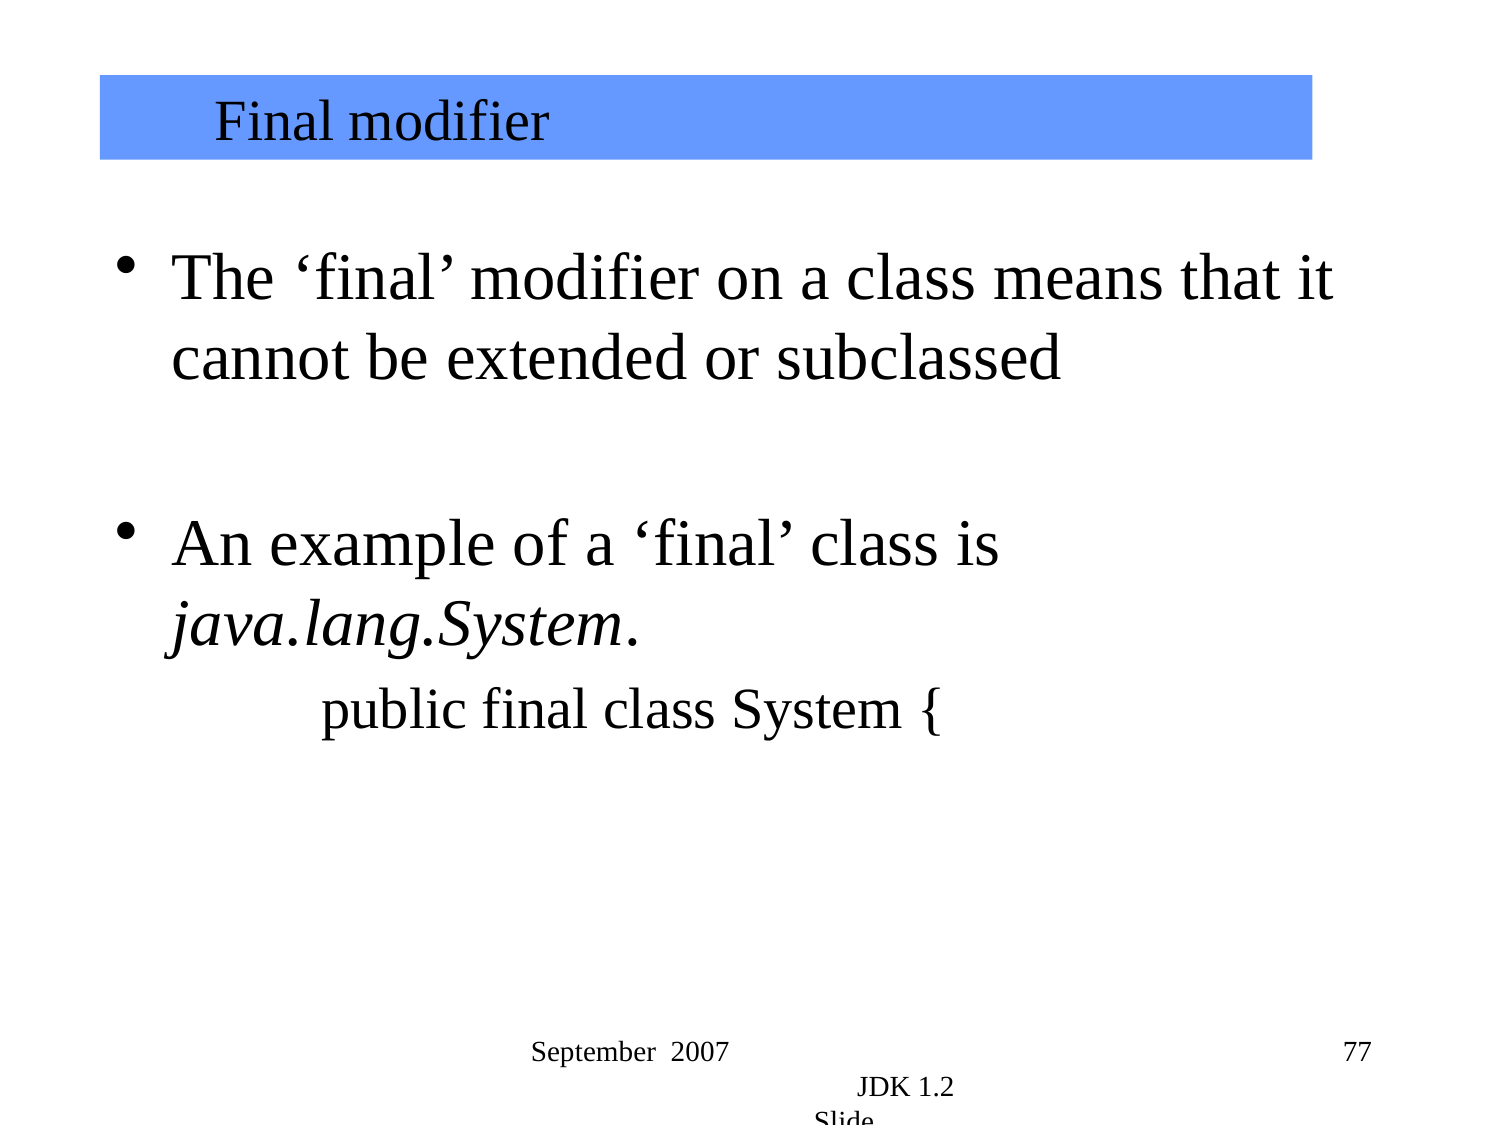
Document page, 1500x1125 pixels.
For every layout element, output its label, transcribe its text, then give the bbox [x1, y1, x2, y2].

slide_number 77 [1074, 1024, 1388, 1101]
footer September 2007 JDK 1.2 Slide [512, 1024, 988, 1101]
text_box Final modifier [99, 75, 1313, 160]
text_box The ‘final’ modifier on a class means that it cannot be extended or subclassed An example of a ‘final’ class is java.lang.System. public final class System { [99, 224, 1368, 900]
